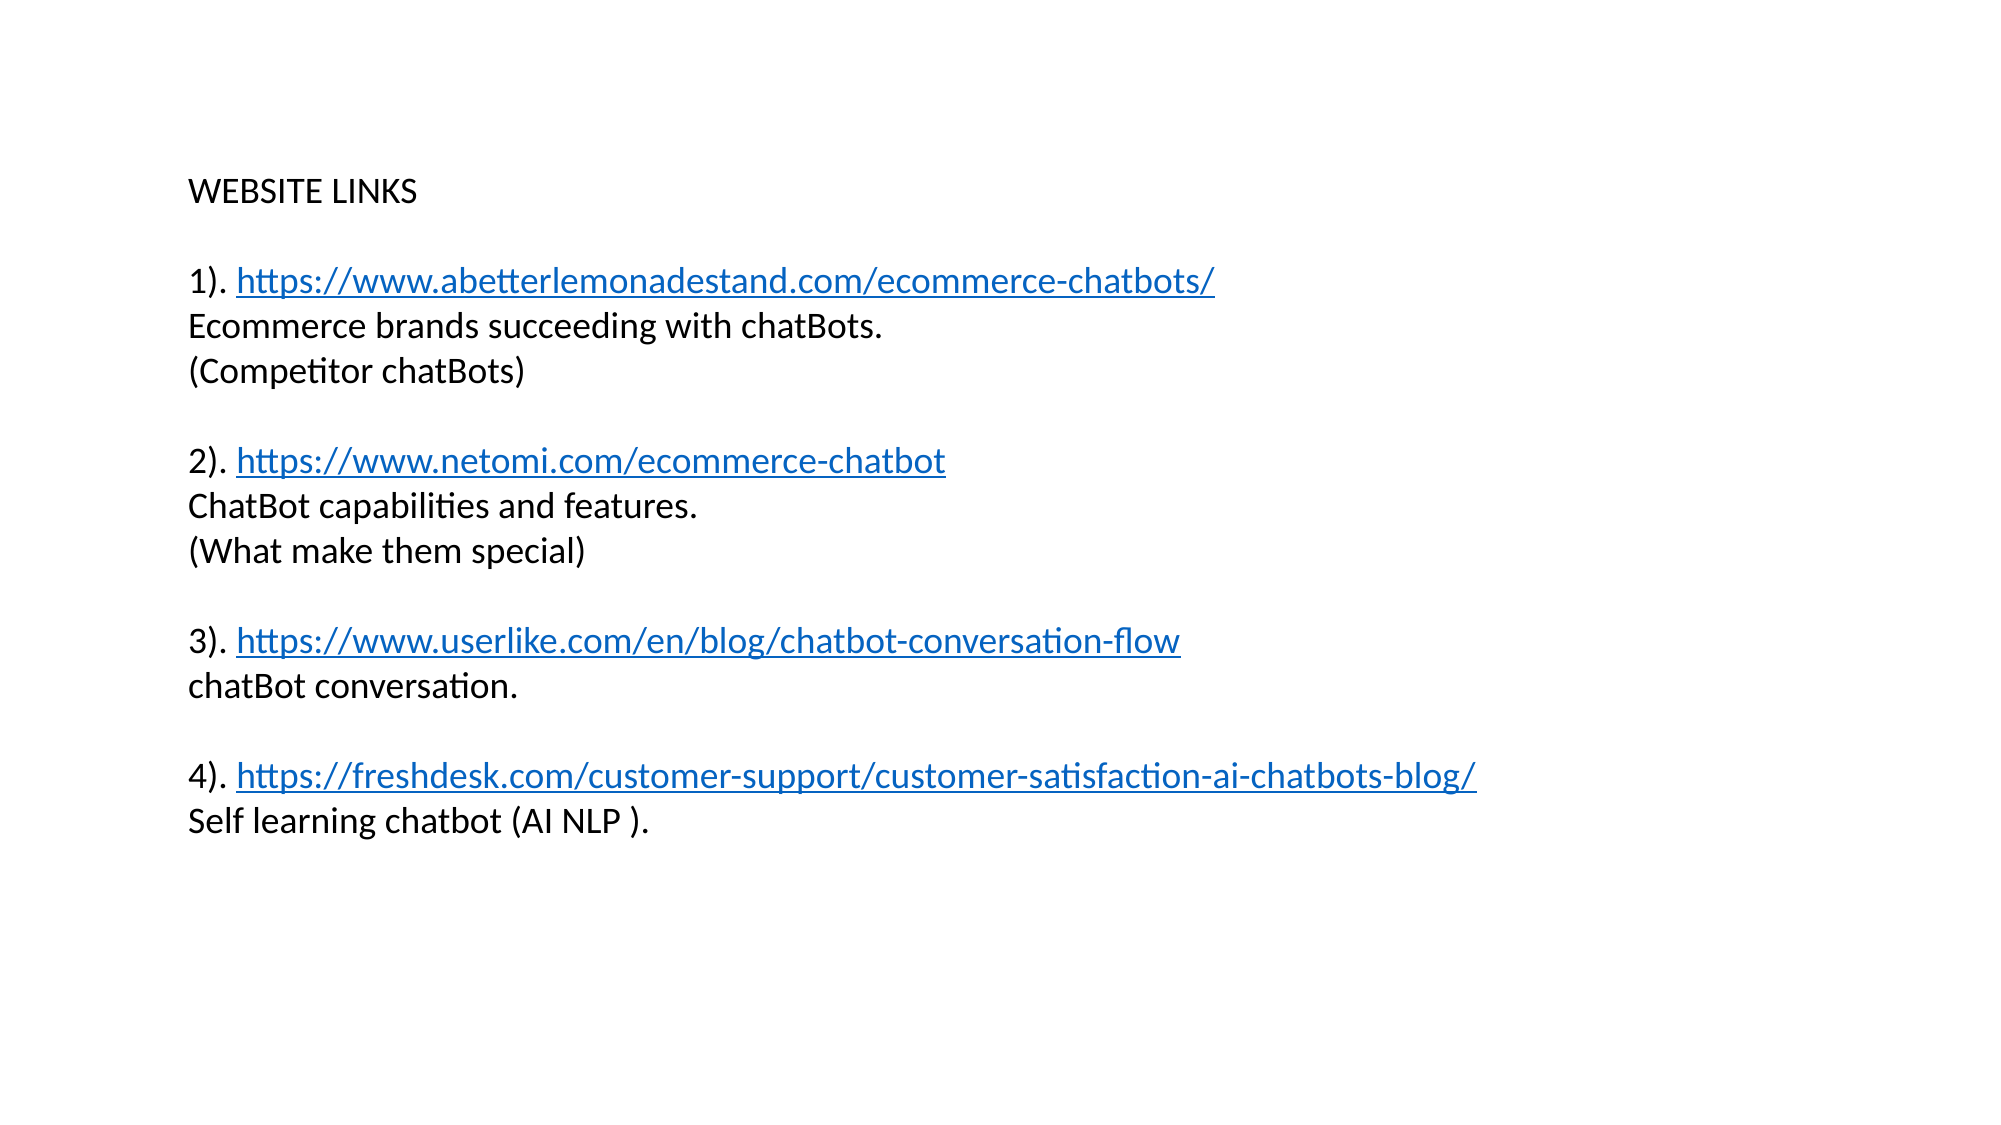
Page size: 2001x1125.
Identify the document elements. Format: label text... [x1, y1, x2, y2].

text_box WEBSITE LINKS 1). https://www.abetterlemonadestand.com/ecommerce-chatbots/ Ecommerce brands succeeding with chatBots. (Competitor chatBots) 2). https://www.netomi.com/ecommerce-chatbot ChatBot capabilities and features. (What make them special) 3). https://www.userlike.com/en/blog/chatbot-conversation-flow chatBot conversation. 4). https://freshdesk.com/customer-support/customer-satisfaction-ai-chatbots-blog/ Self learning chatbot (AI NLP ). [173, 158, 1714, 1074]
